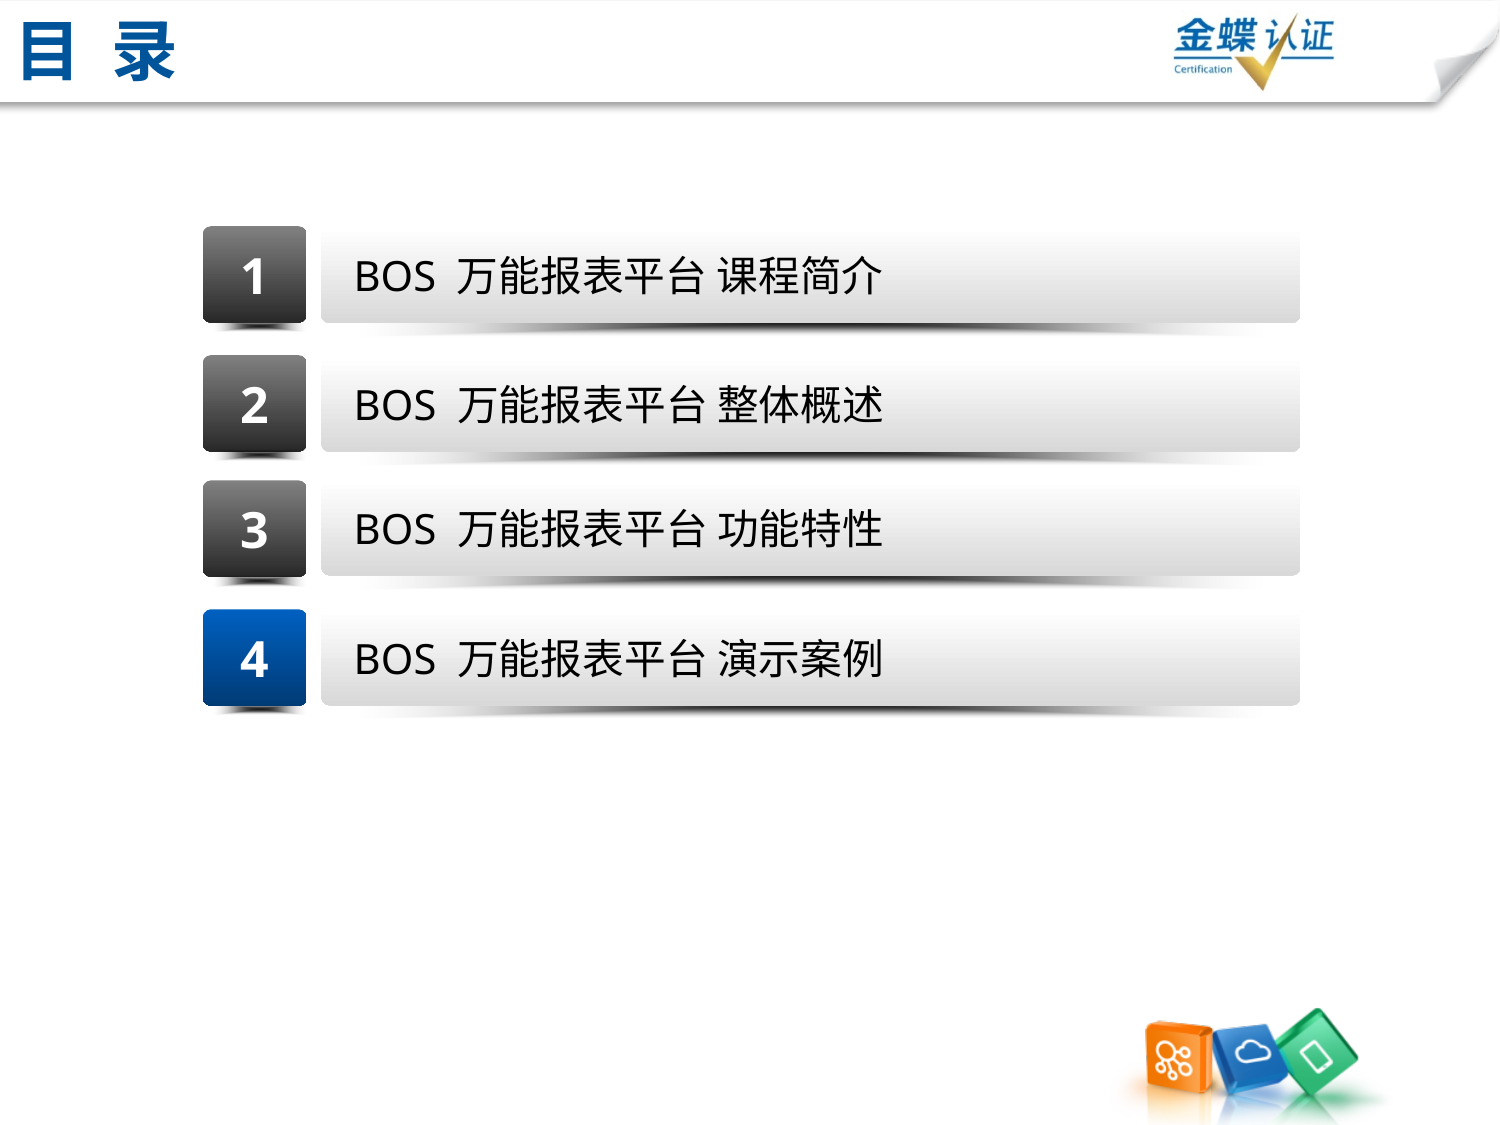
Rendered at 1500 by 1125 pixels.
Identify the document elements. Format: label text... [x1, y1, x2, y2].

picture [211, 573, 307, 587]
text_box 2 [202, 355, 307, 451]
picture [0, 1, 1500, 102]
text_box 3 [202, 480, 307, 576]
picture [211, 448, 307, 462]
picture [211, 319, 307, 333]
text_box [320, 355, 1301, 466]
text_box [320, 227, 1301, 337]
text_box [320, 479, 1301, 590]
picture [1109, 998, 1403, 1125]
text_box 4 [202, 609, 307, 705]
text_box 1 [202, 226, 307, 322]
text_box 目 录 [0, 4, 1178, 94]
picture [211, 702, 307, 716]
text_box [320, 609, 1301, 720]
